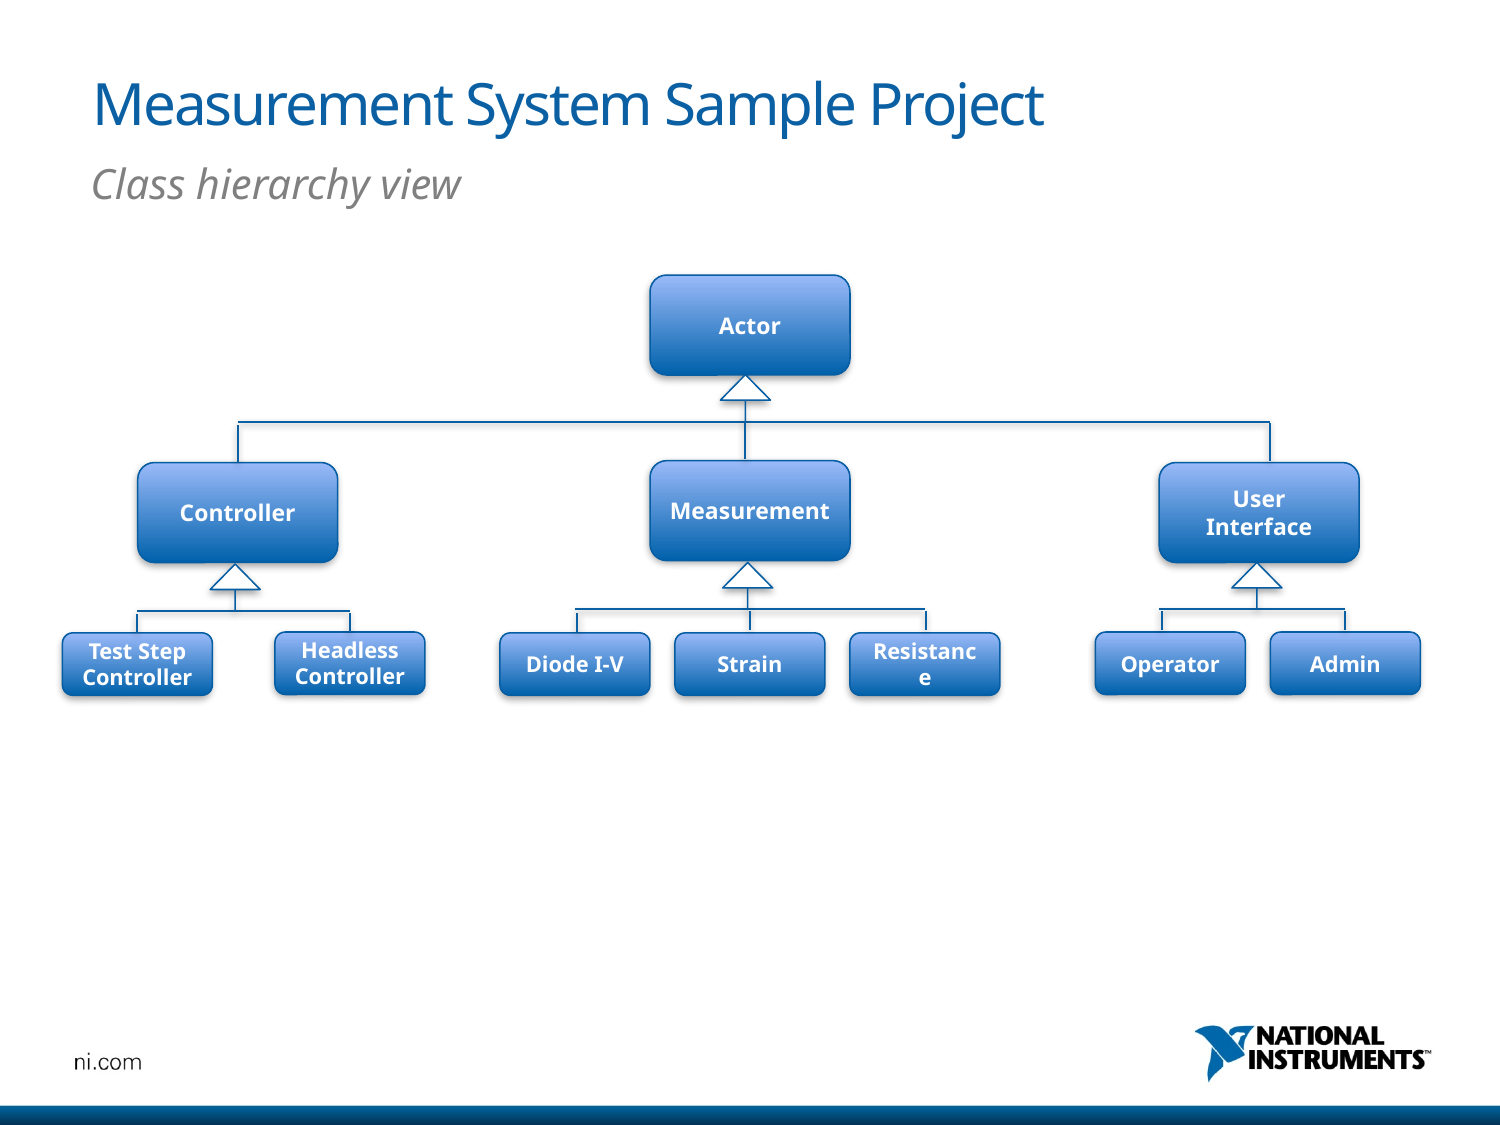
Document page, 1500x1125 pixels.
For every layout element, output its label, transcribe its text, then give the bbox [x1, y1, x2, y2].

text_box Controller [136, 461, 339, 562]
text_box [574, 562, 926, 610]
title Measurement System Sample Project [77, 23, 1418, 182]
text_box Admin [1269, 631, 1422, 696]
text_box Headless Controller [274, 631, 426, 696]
text_box Strain [674, 632, 826, 697]
text_box Test Step Controller [61, 632, 214, 697]
text_box User Interface [1158, 461, 1360, 563]
text_box Diode I-V [499, 632, 651, 697]
text_box Class hierarchy view [75, 149, 1232, 215]
text_box Measurement [649, 472, 851, 560]
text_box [212, 274, 1301, 463]
picture [0, 0, 1500, 1125]
text_box Resistance [849, 632, 1001, 697]
text_box Operator [1094, 631, 1247, 696]
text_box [137, 563, 351, 612]
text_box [1158, 562, 1346, 610]
